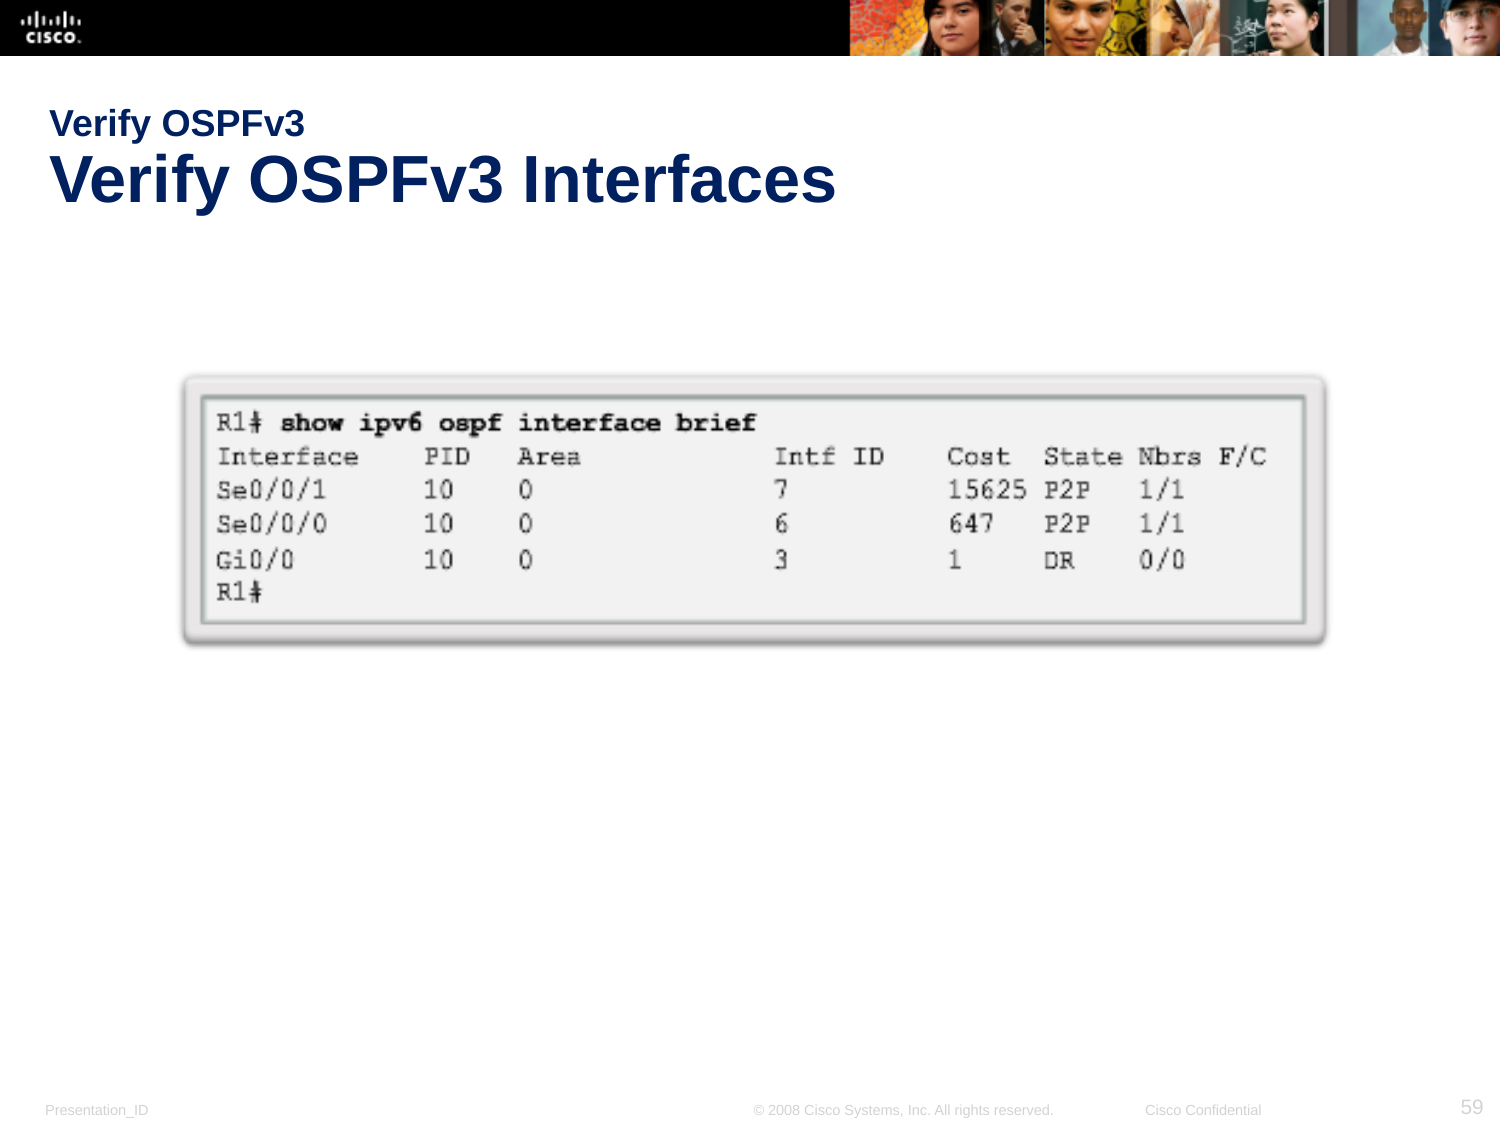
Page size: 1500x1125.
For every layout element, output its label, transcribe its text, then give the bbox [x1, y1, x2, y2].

picture [155, 332, 1340, 682]
picture [0, 0, 1500, 56]
title Verify OSPFv3 Verify OSPFv3 Interfaces [35, 80, 1484, 224]
